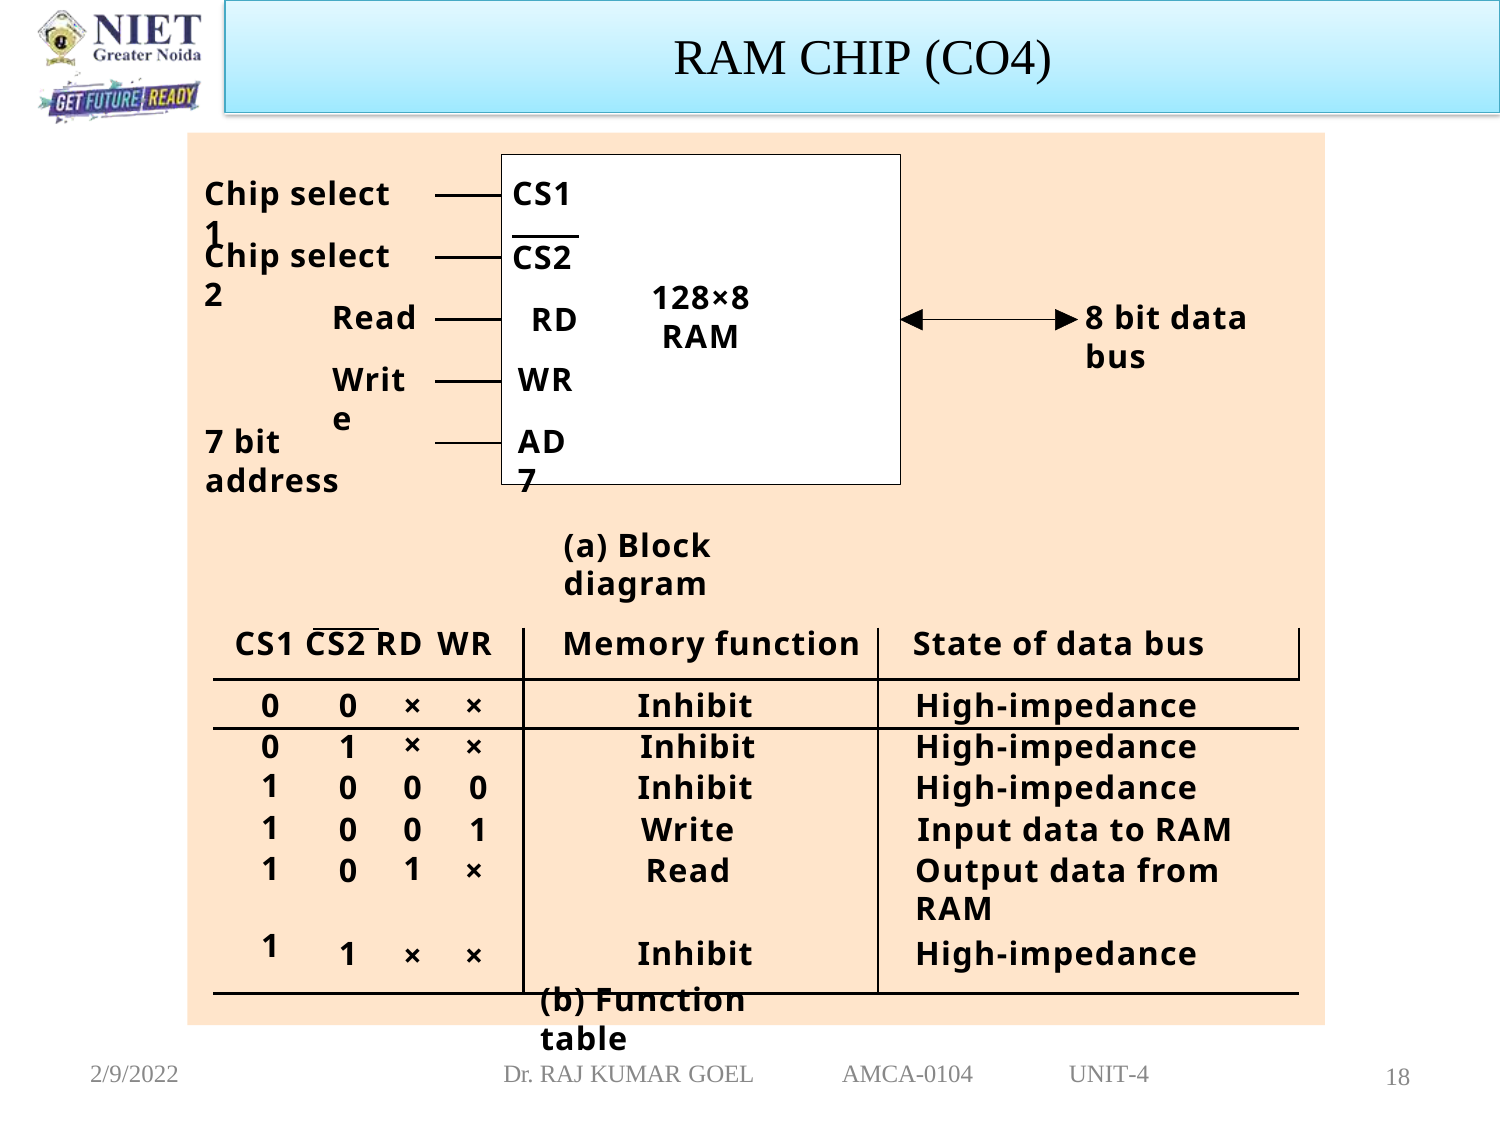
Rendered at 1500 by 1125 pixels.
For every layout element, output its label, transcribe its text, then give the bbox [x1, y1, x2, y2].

text_box Dr. RAJ KUMAR GOEL [501, 1057, 760, 1088]
text_box 2/9/2022 [87, 1057, 182, 1088]
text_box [434, 193, 1079, 445]
text_box UNIT-4 [1066, 1057, 1150, 1088]
text_box AMCA-0104 [839, 1057, 977, 1088]
text_box (b) Function table [538, 1033, 831, 1057]
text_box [1326, 0, 1500, 128]
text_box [0, 0, 1326, 1026]
slide_number 18 [1379, 1060, 1419, 1125]
